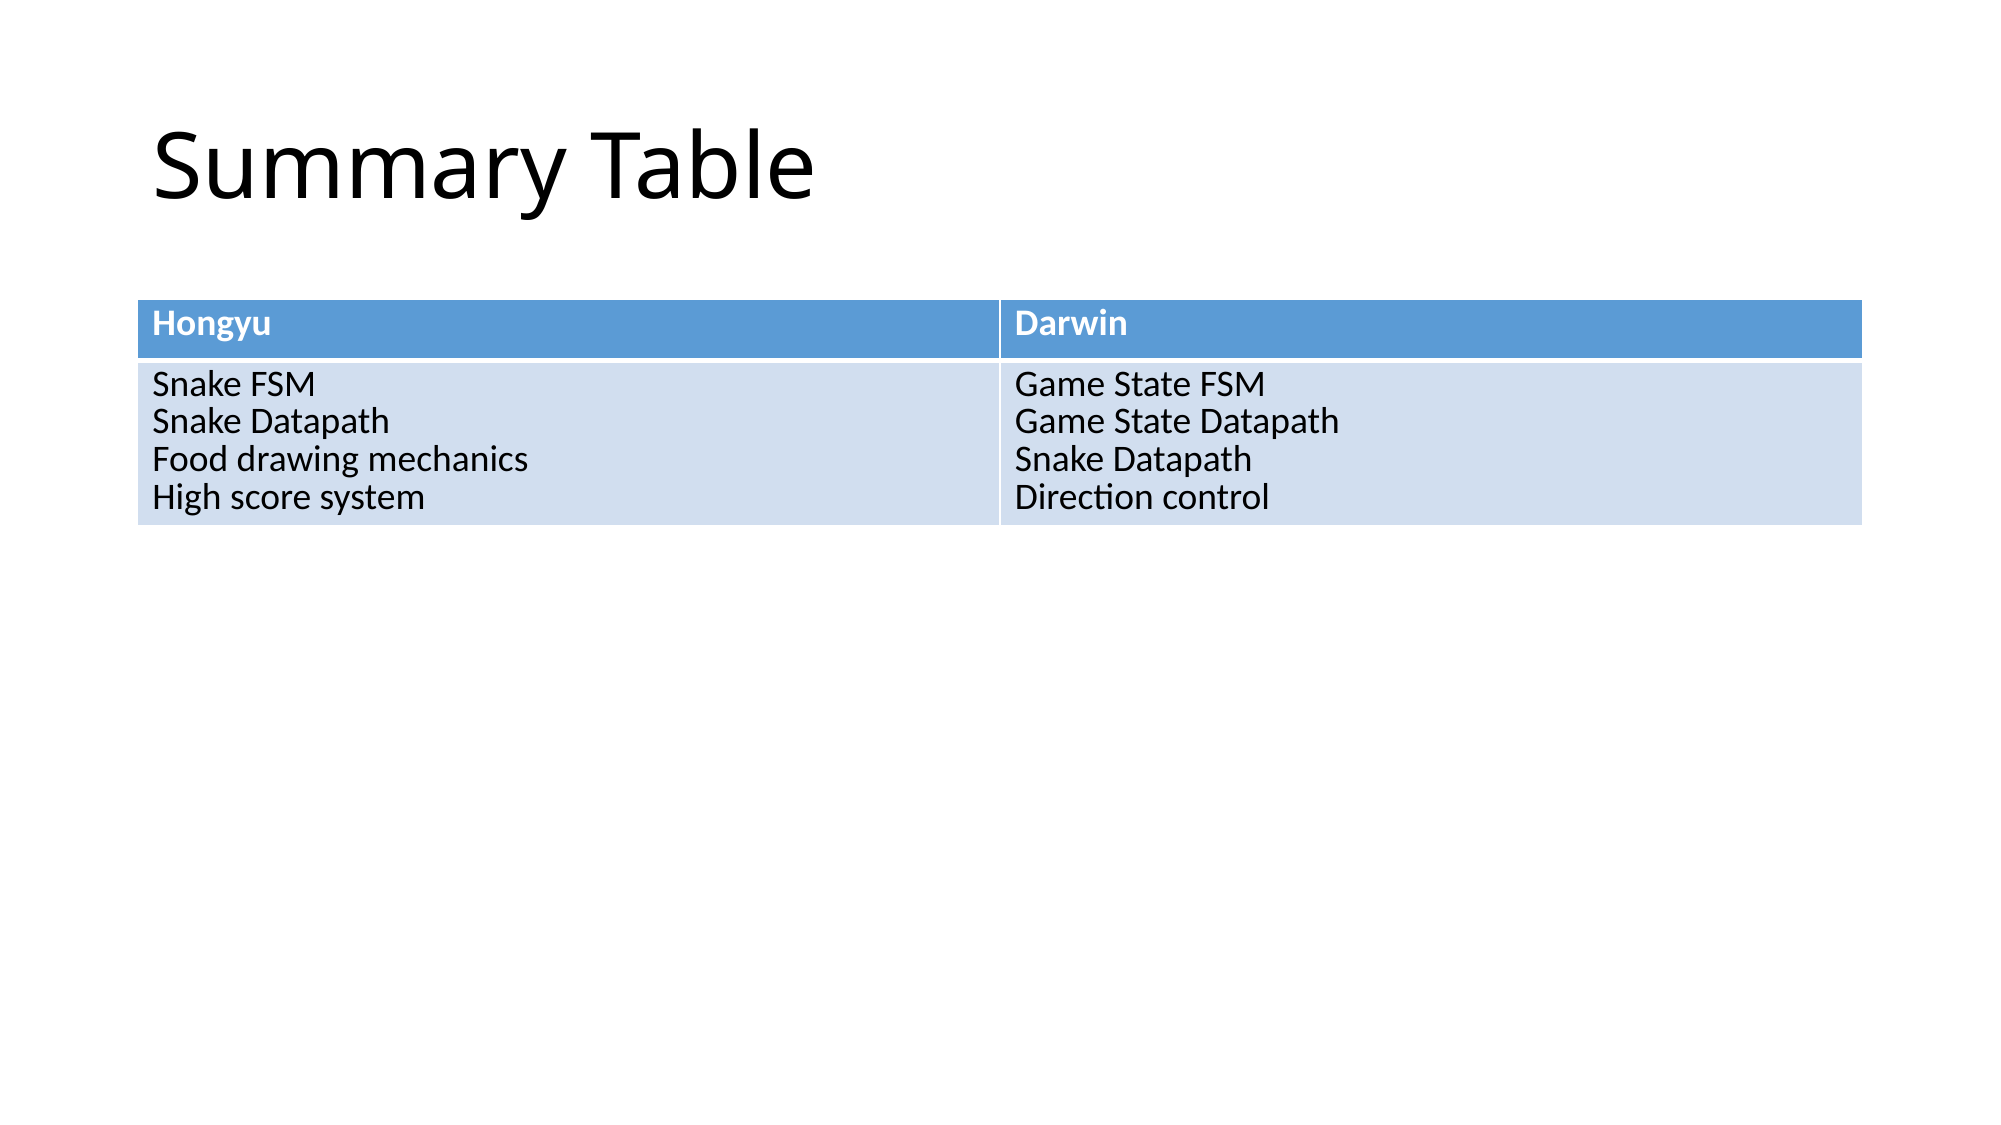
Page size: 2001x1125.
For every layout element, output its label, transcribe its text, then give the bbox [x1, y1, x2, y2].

table_header Hongyu [138, 300, 999, 358]
table_cell Game State FSM Game State Datapath Snake Datapath Direction control [1001, 363, 1862, 525]
title Summary Table [137, 59, 1863, 278]
table_cell Snake FSM Snake Datapath Food drawing mechanics High score system [138, 363, 999, 525]
table_header Darwin [1001, 300, 1862, 358]
